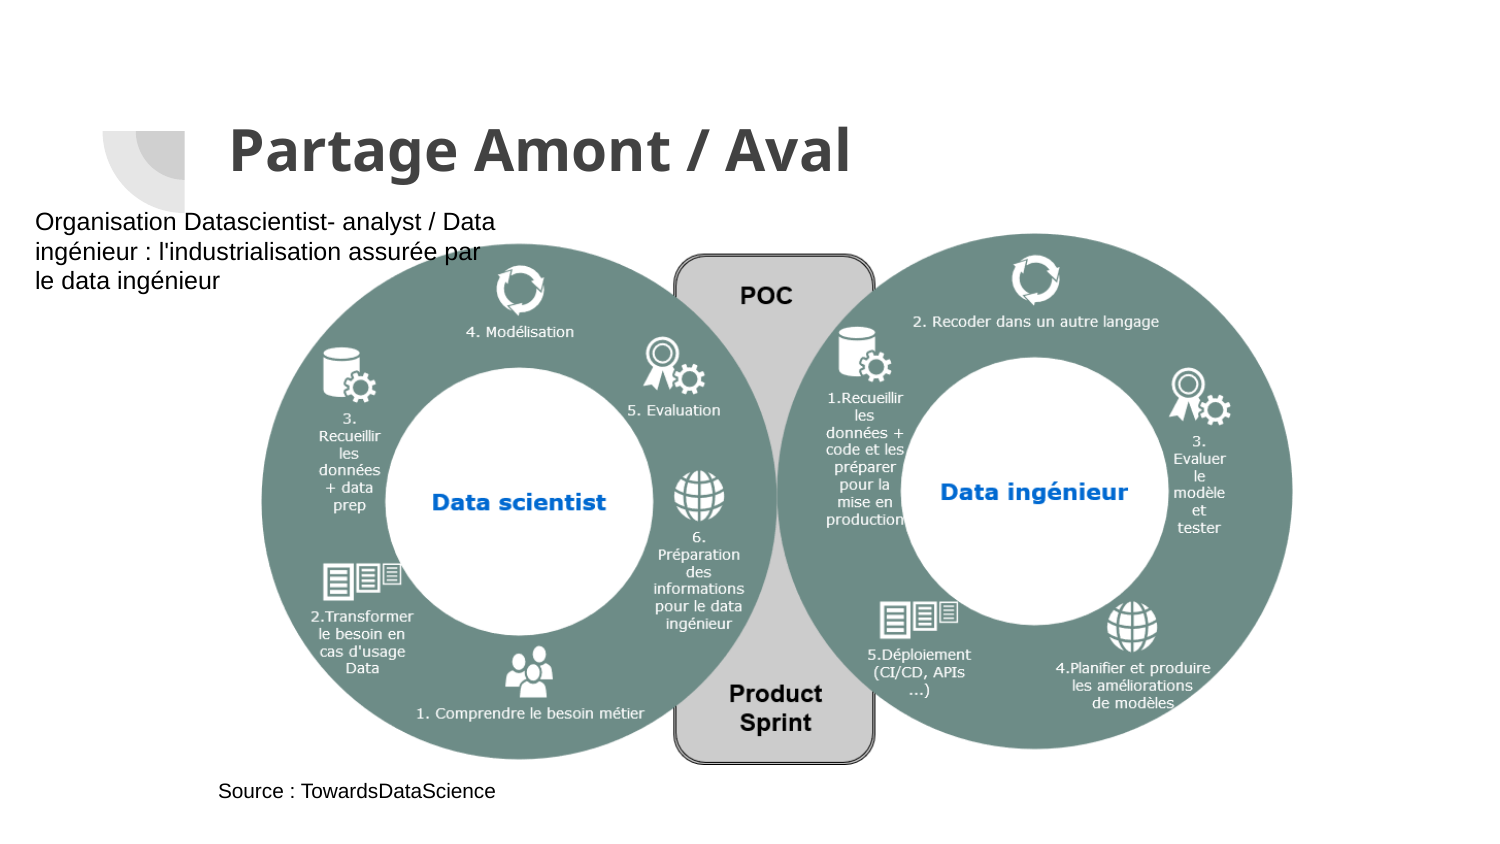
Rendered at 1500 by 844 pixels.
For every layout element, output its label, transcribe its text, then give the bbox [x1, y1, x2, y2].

text_box Source : TowardsDataScience [203, 765, 696, 816]
text_box Organisation Datascientist- analyst / Data ingénieur : l'industrialisation assurée par le data ingénieur [19, 189, 512, 310]
picture [260, 233, 1293, 766]
title Partage Amont / Aval [213, 98, 1368, 263]
